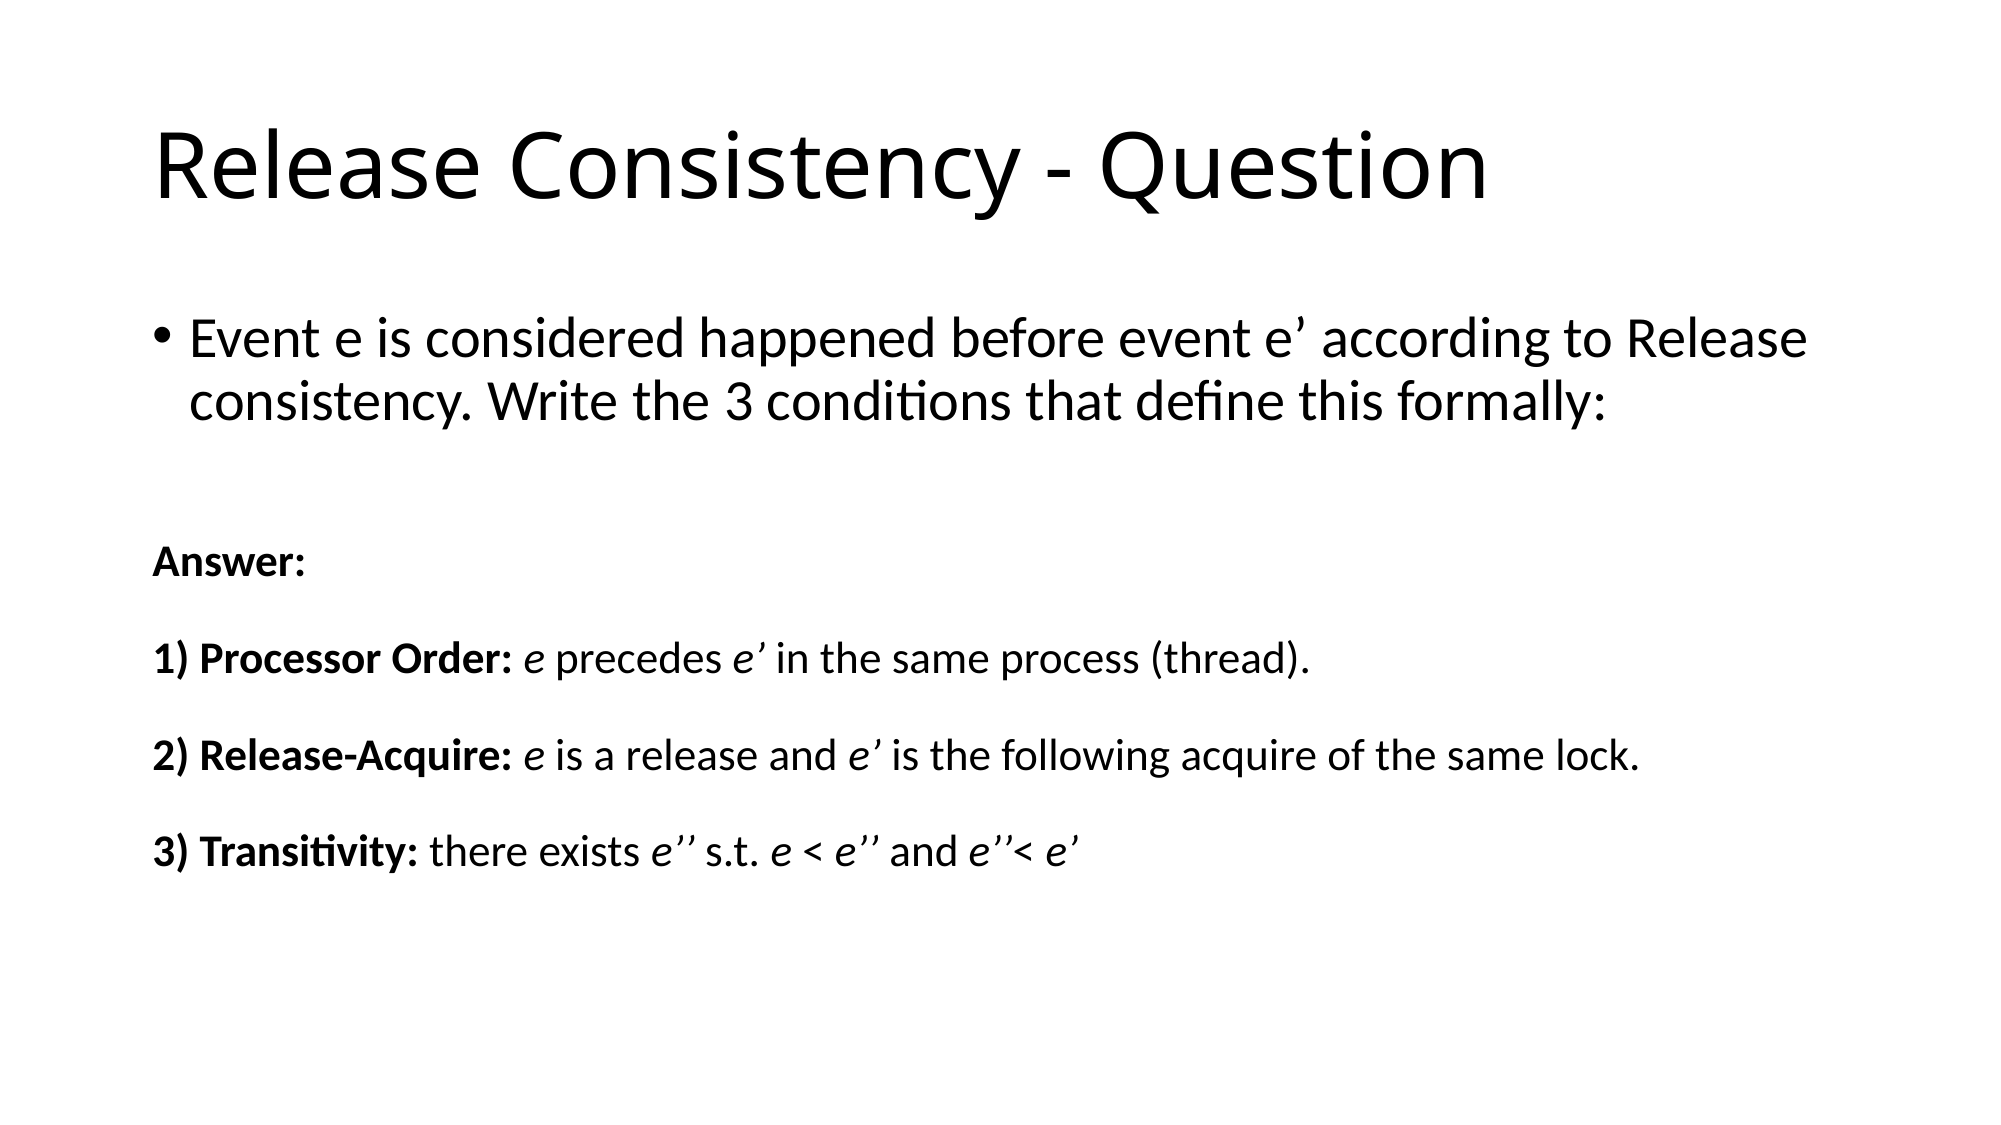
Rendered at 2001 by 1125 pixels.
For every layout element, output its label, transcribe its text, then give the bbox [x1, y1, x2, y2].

list Event e is considered happened before event e’ according to Release consistency. Write the 3 conditions that define this formally: Answer: 1) Processor Order: e precedes e’ in the same process (thread). 2) Release-Acquire: e is a release and e’ is the following acquire of the same lock. 3) Transitivity: there exists e’’ s.t. e < e’’ and e’’< e’ [137, 299, 1863, 1014]
title Release Consistency - Question [137, 59, 1863, 278]
